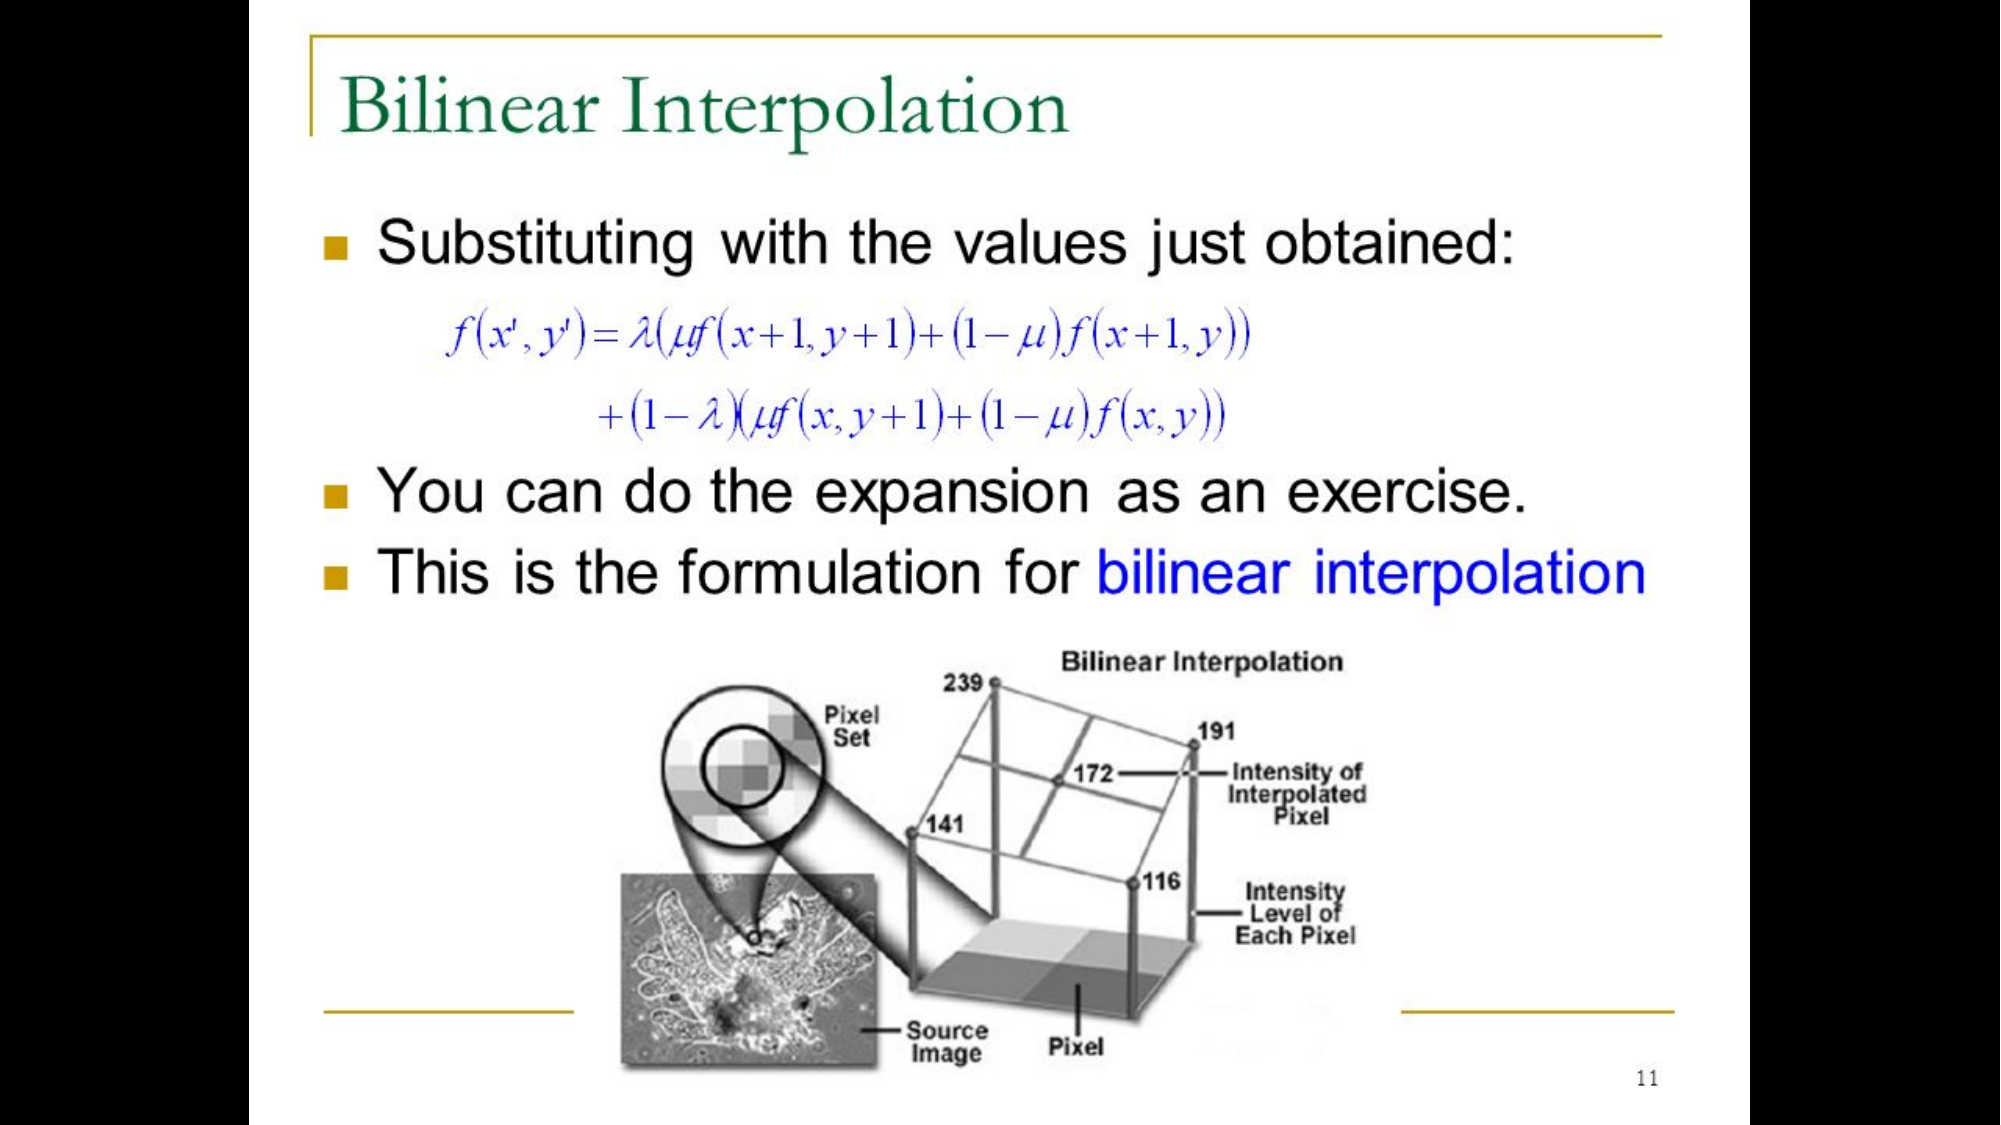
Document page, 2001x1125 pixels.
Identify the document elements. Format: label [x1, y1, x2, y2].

picture [249, 0, 1750, 1125]
